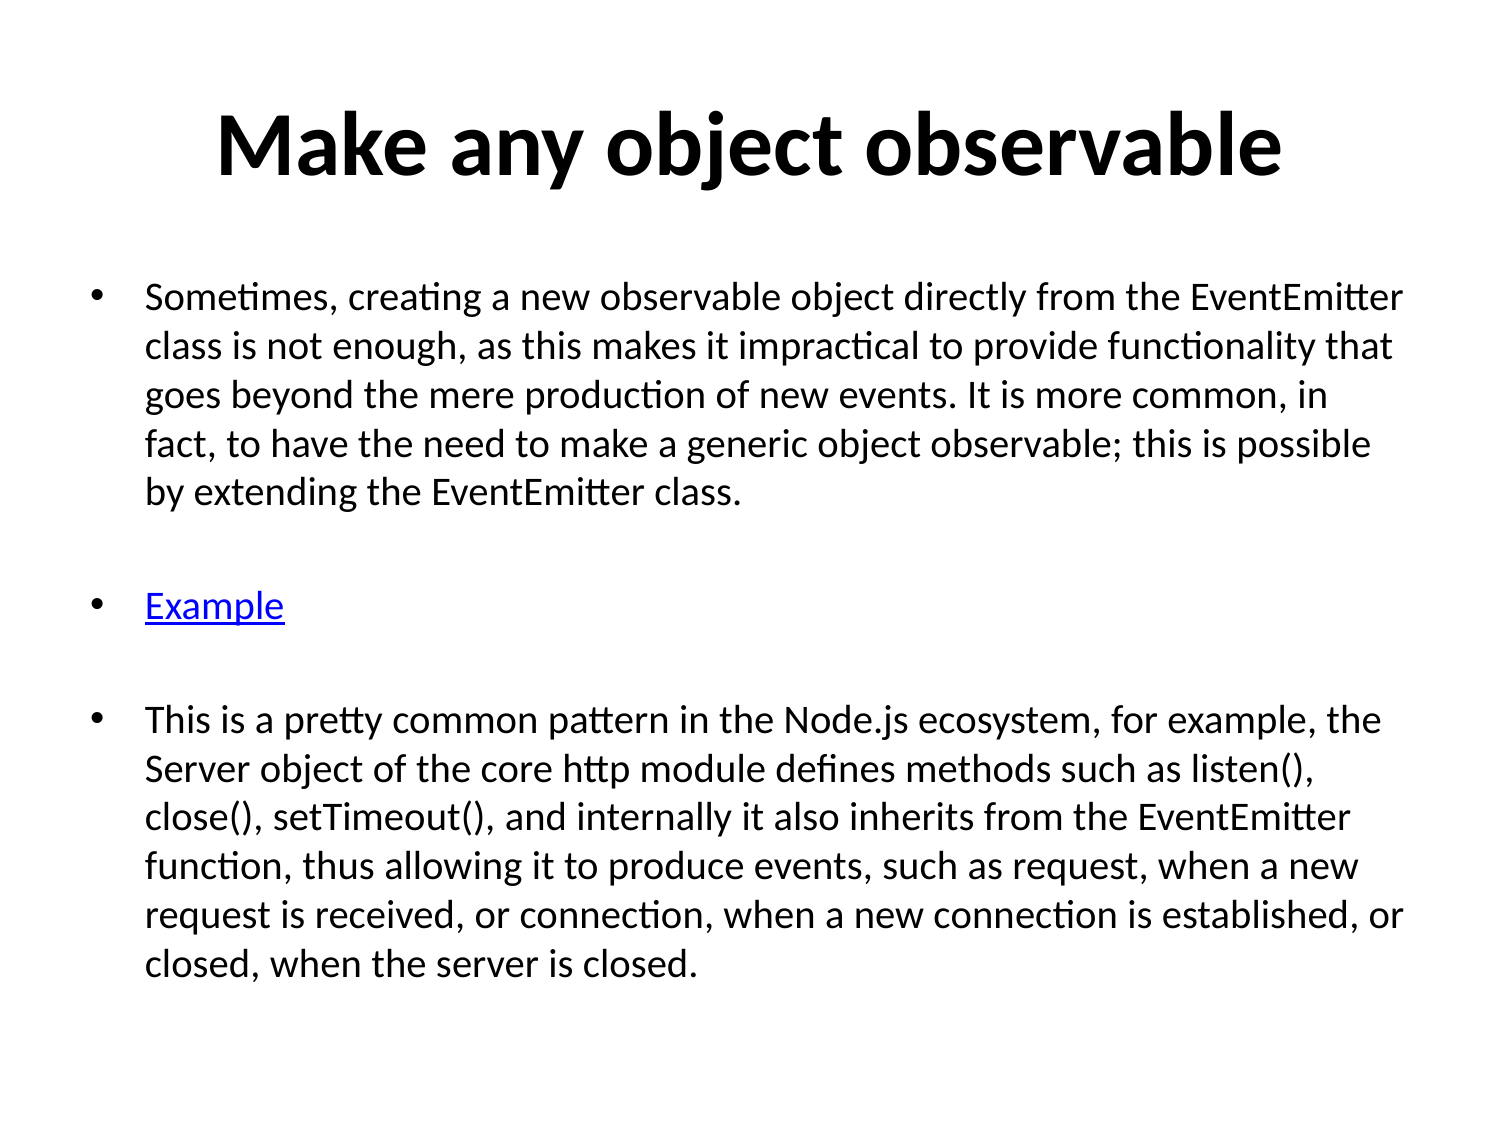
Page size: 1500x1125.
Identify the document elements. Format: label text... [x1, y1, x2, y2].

title Make any object observable [75, 45, 1425, 233]
list Sometimes, creating a new observable object directly from the EventEmitter class is not enough, as this makes it impractical to provide functionality that goes beyond the mere production of new events. It is more common, in fact, to have the need to make a generic object observable; this is possible by extending the EventEmitter class. Example This is a pretty common pattern in the Node.js ecosystem, for example, the Server object of the core http module defines methods such as listen(), close(), setTimeout(), and internally it also inherits from the EventEmitter function, thus allowing it to produce events, such as request, when a new request is received, or connection, when a new connection is established, or closed, when the server is closed. [75, 262, 1425, 1005]
